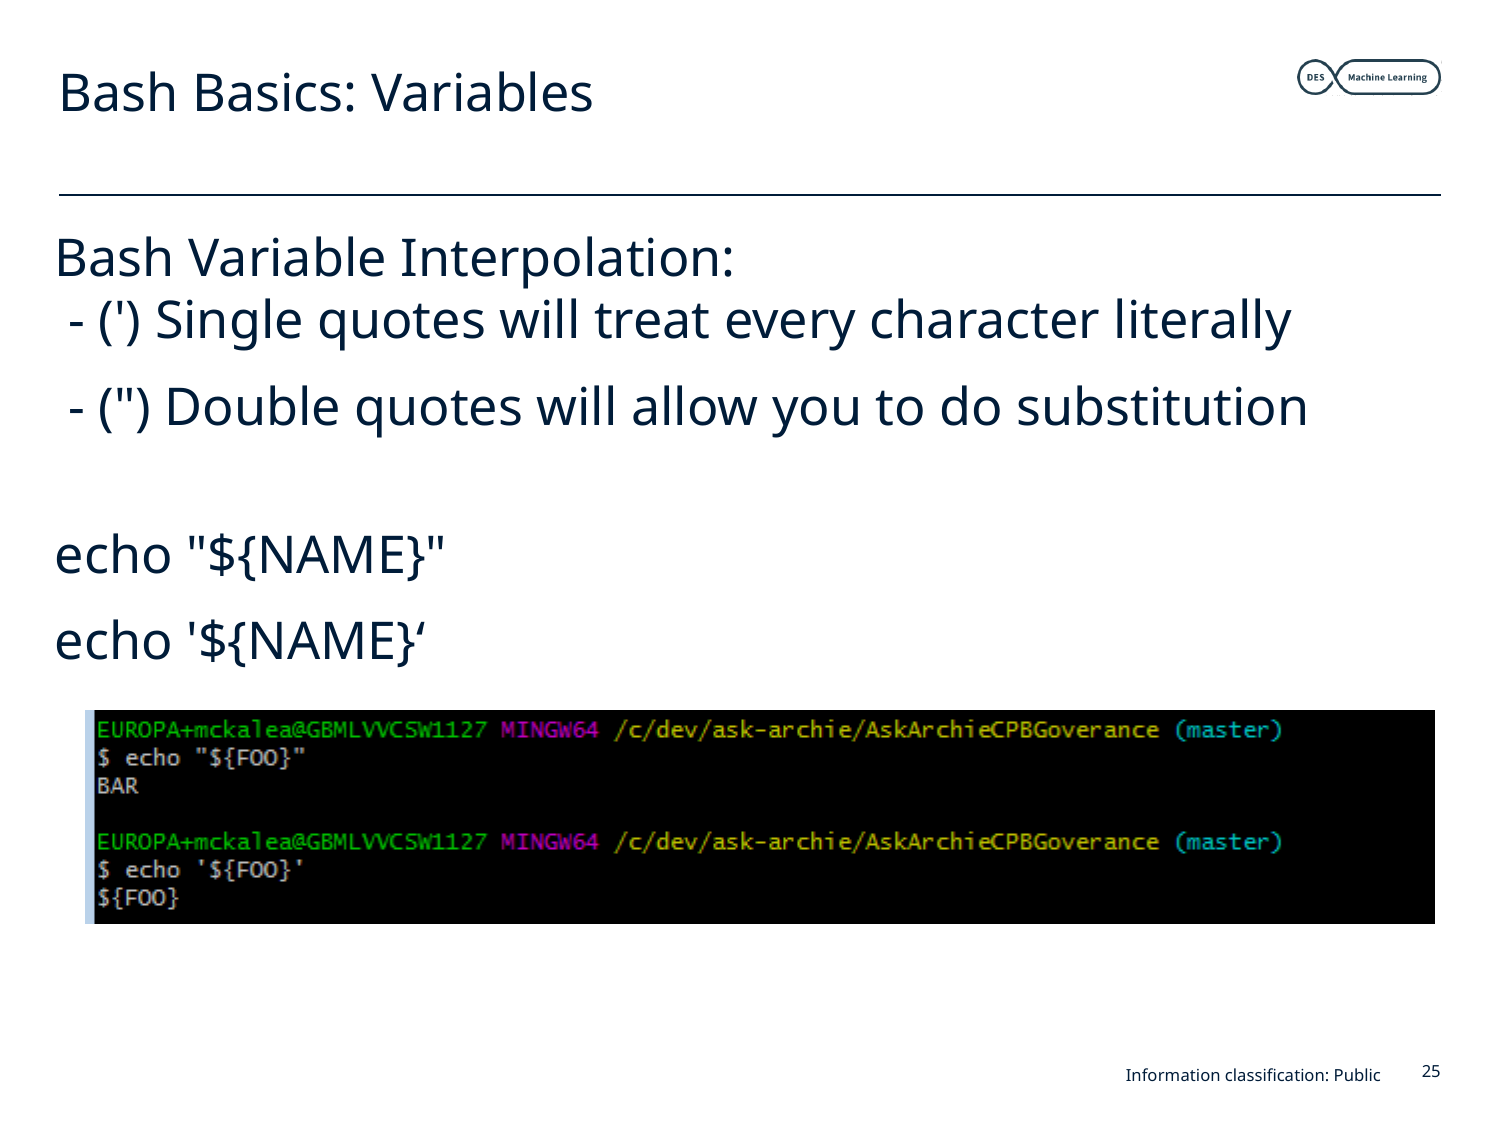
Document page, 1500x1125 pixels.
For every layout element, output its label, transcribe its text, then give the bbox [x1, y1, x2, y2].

picture [85, 710, 1435, 924]
picture [1307, 59, 1442, 96]
list Bash Variable Interpolation: - (') Single quotes will treat every character literally - (") Double quotes will allow you to do substitution echo "${NAME}" echo '${NAME}‘ [54, 224, 1442, 975]
footer Information classification: Public [874, 1060, 1382, 1085]
title Bash Basics: Variables [59, 59, 1307, 189]
slide_number 25 [1405, 1060, 1441, 1085]
